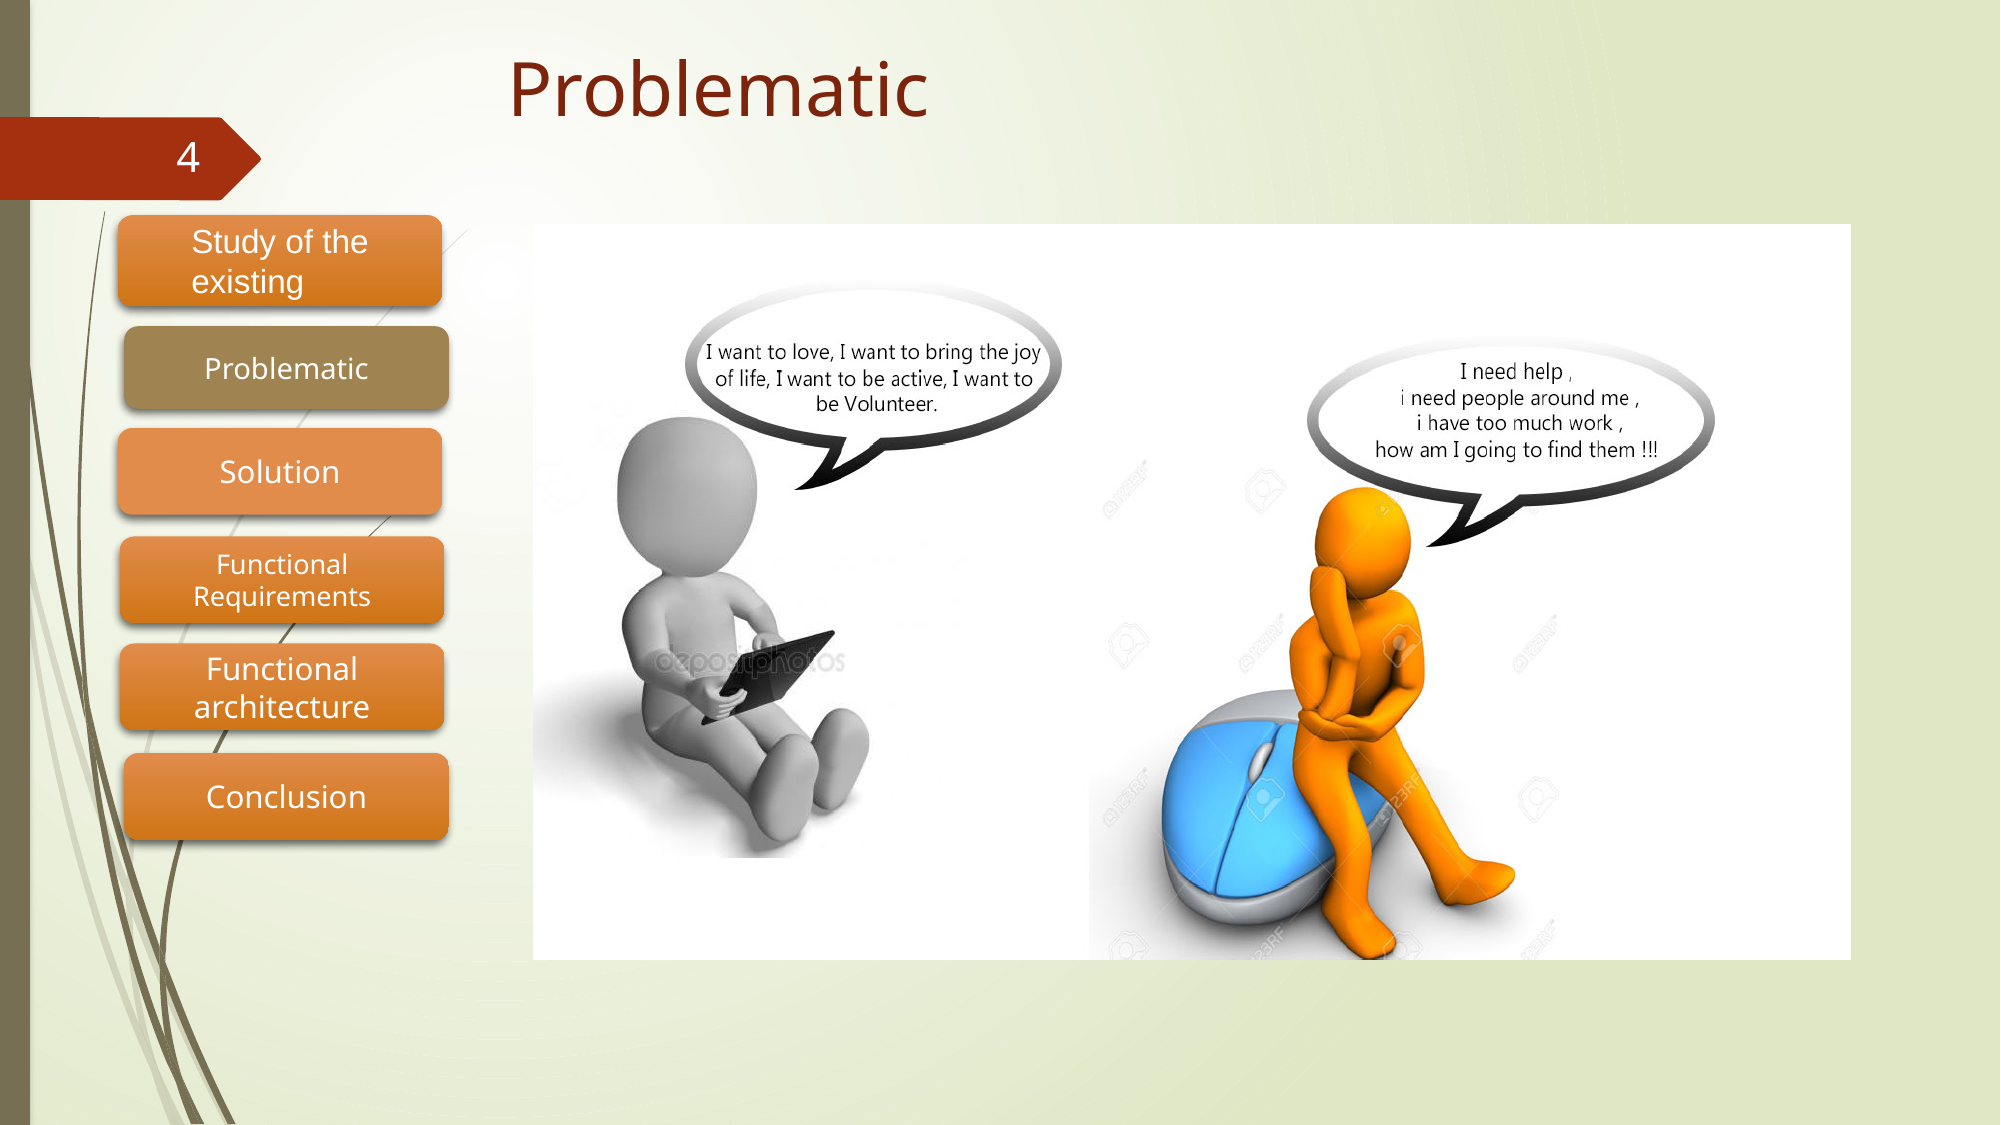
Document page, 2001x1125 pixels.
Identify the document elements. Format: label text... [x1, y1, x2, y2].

picture [532, 224, 1851, 960]
text_box Problematic [492, 34, 945, 140]
text_box Functional Requirements [119, 536, 445, 623]
text_box Conclusion [124, 752, 449, 840]
slide_number 4 [87, 129, 216, 190]
text_box Study of the existing [117, 215, 443, 307]
text_box Problematic [124, 326, 449, 409]
text_box Functional architecture [119, 643, 445, 731]
text_box Solution [117, 427, 443, 515]
